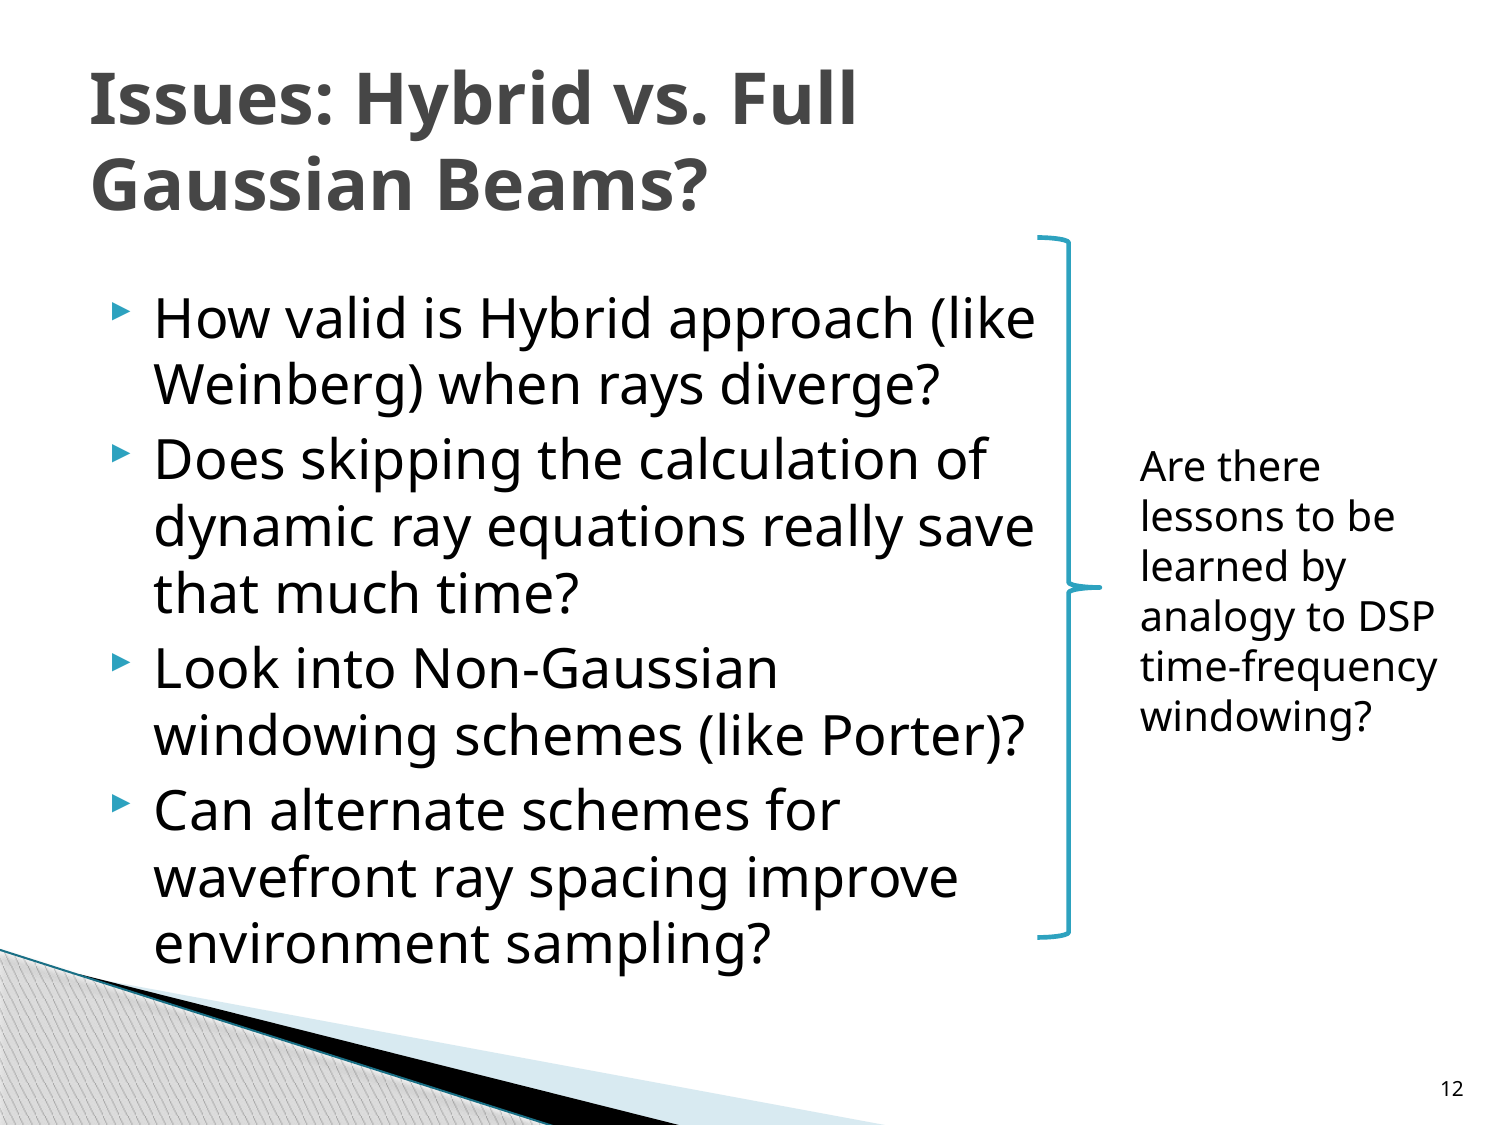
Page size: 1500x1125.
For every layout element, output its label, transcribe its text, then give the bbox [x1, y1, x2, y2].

text_box Are there lessons to be learned by analogy to DSP time-frequency windowing? [1125, 431, 1475, 747]
slide_number 12 [1418, 1051, 1479, 1112]
title Issues: Hybrid vs. Full Gaussian Beams? [75, 45, 1425, 233]
text_box [1037, 236, 1101, 939]
list How valid is Hybrid approach (like Weinberg) when rays diverge? Does skipping the calculation of dynamic ray equations really save that much time? Look into Non-Gaussian windowing schemes (like Porter)? Can alternate schemes for wavefront ray spacing improve environment sampling? [75, 275, 1063, 986]
